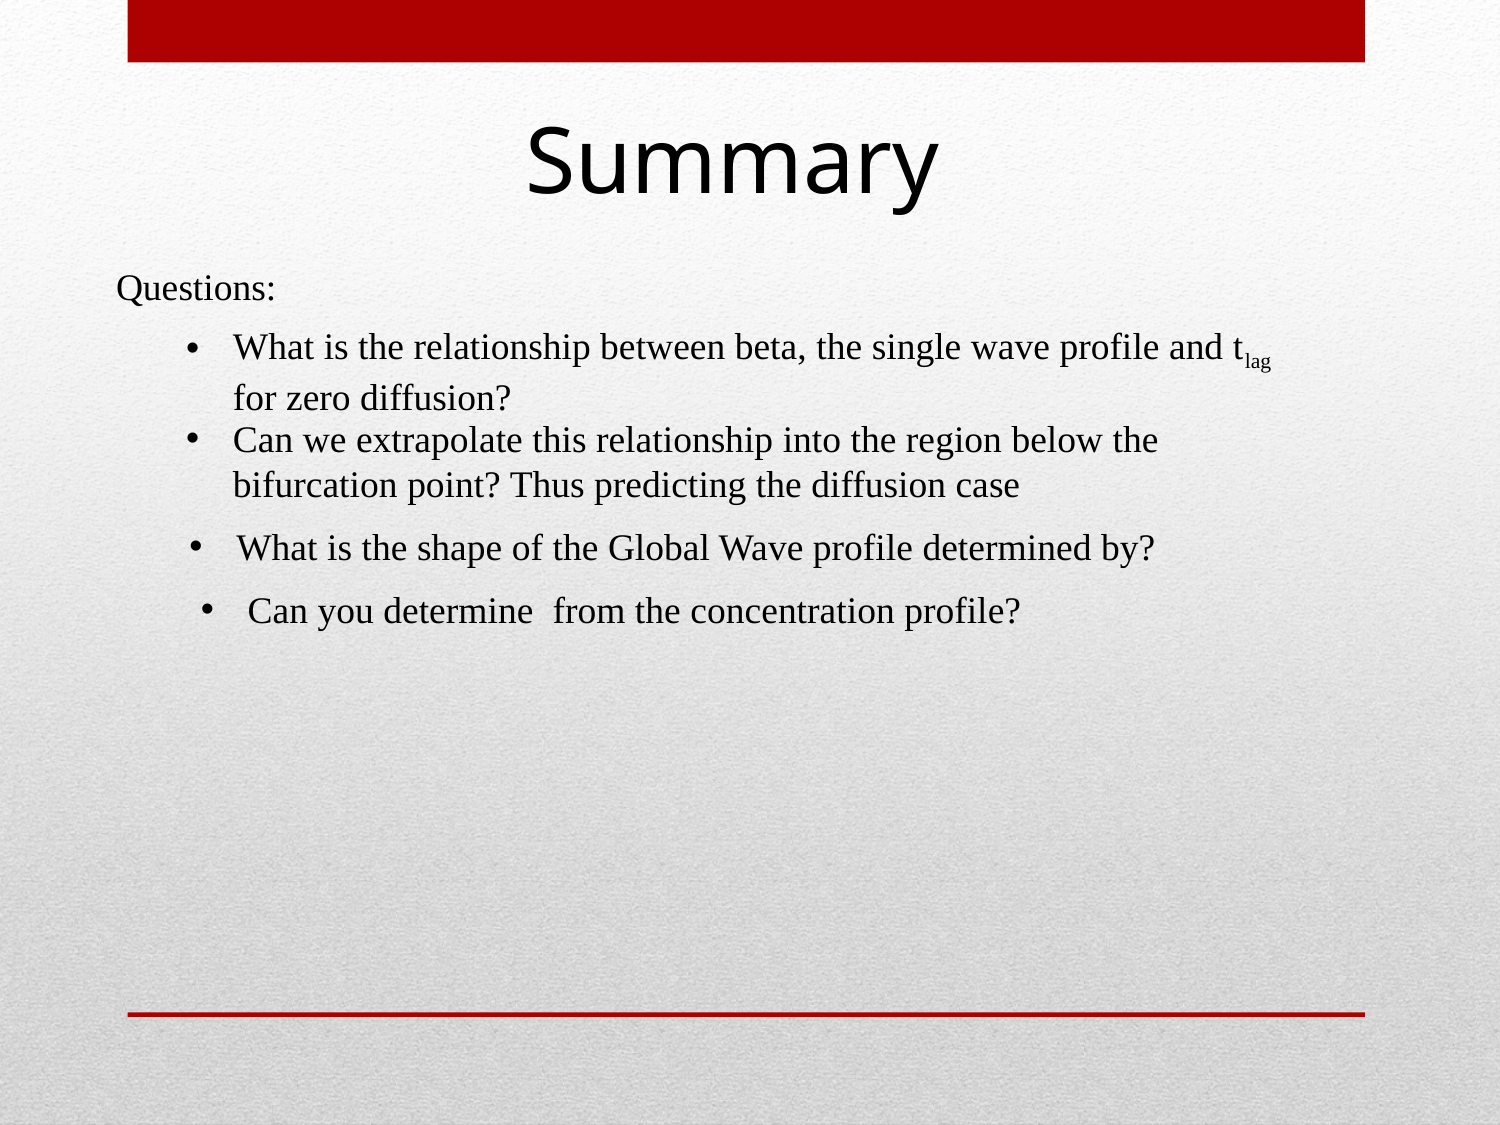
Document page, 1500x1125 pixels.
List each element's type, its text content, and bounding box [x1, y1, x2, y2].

text_box What is the relationship between beta, the single wave profile and tlag for zero diffusion? [171, 314, 1298, 407]
title Summary [41, 78, 1424, 220]
text_box Questions: [101, 255, 292, 315]
text_box What is the shape of the Global Wave profile determined by? [174, 515, 1172, 575]
text_box Can we extrapolate this relationship into the region below the bifurcation point? Thus predicting the diffusion case [171, 407, 1298, 513]
